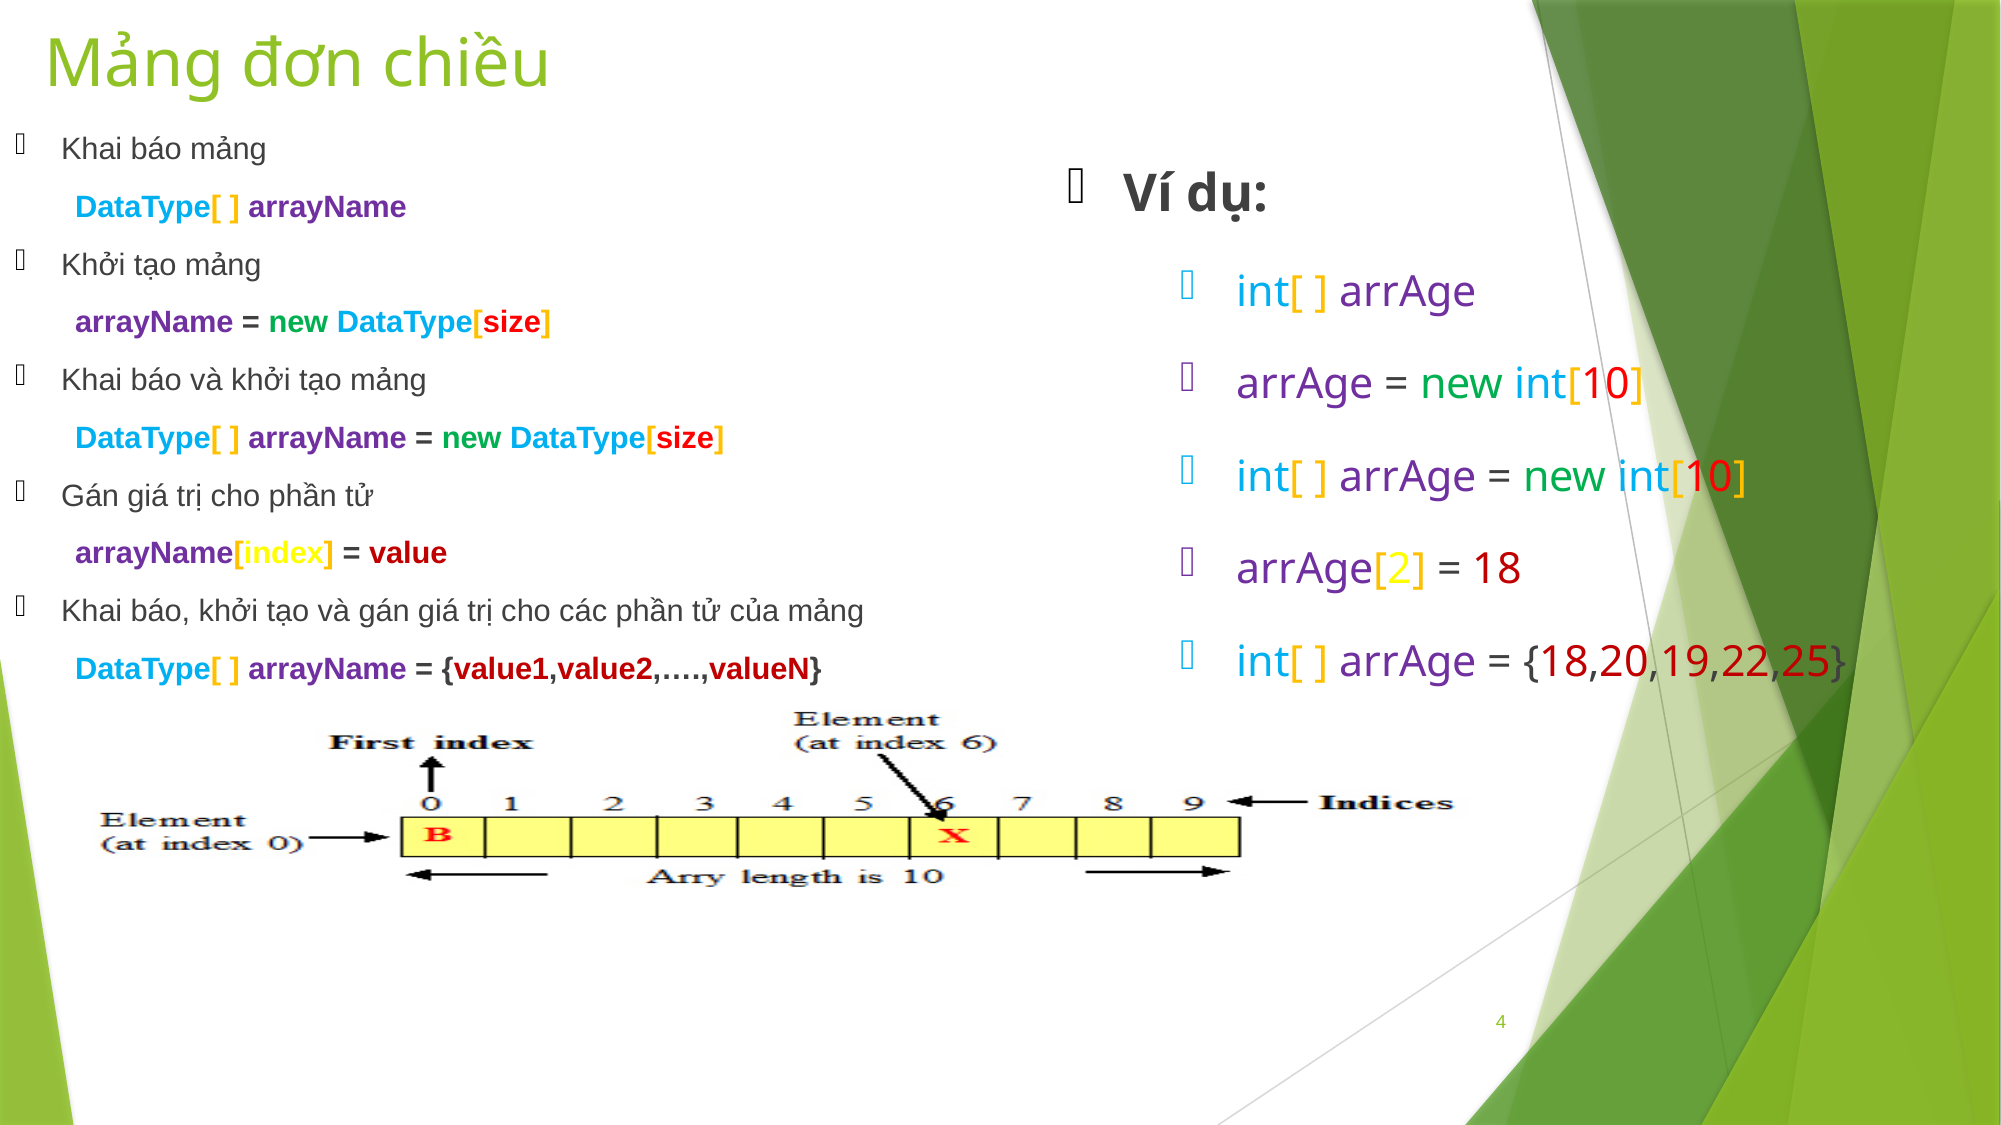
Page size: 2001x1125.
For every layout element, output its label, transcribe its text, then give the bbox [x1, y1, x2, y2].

list Ví dụ: int[ ] arrAge arrAge = new int[10] int[ ] arrAge = new int[10] arrAge[2] = 18 int[ ] arrAge = {18,20,19,22,25} [1052, 108, 1879, 706]
list Khai báo mảng DataType[ ] arrayName Khởi tạo mảng arrayName = new DataType[size] Khai báo và khởi tạo mảng DataType[ ] arrayName = new DataType[size] Gán giá trị cho phần tử arrayName[index] = value Khai báo, khởi tạo và gán giá trị cho các phần tử của mảng DataType[ ] arrayName = {value1,value2,….,valueN} [0, 108, 1052, 706]
title Mảng đơn chiều [29, 21, 1522, 108]
picture [49, 690, 1501, 910]
slide_number 4 [1409, 991, 1522, 1051]
